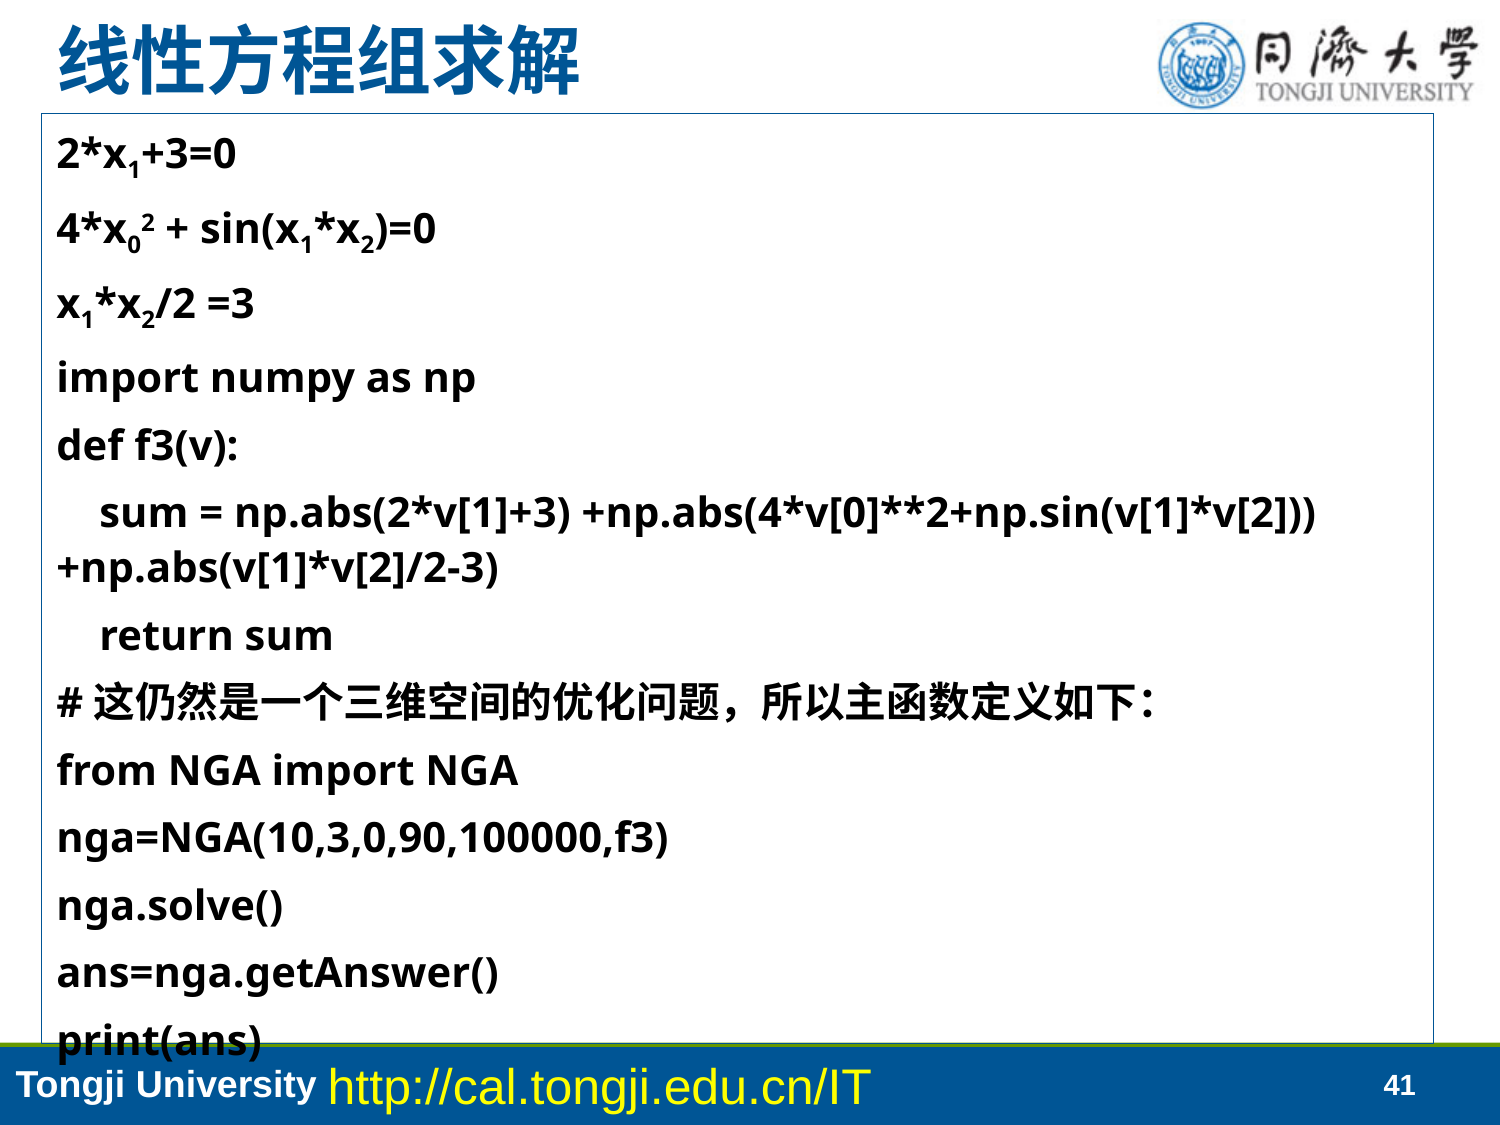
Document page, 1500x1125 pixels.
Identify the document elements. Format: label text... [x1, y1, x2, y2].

list 2*x1+3=0 4*x02 + sin(x1*x2)=0 x1*x2/2 =3 import numpy as np def f3(v): sum = np.abs(2*v[1]+3) +np.abs(4*v[0]**2+np.sin(v[1]*v[2])) +np.abs(v[1]*v[2]/2-3) return sum #这仍然是一个三维空间的优化问题，所以主函数定义如下： from NGA import NGA nga=NGA(10,3,0,90,100000,f3) nga.solve() ans=nga.getAnswer() print(ans) [41, 113, 1434, 1044]
title 线性方程组求解 [41, 0, 1399, 113]
picture [1399, 19, 1495, 113]
